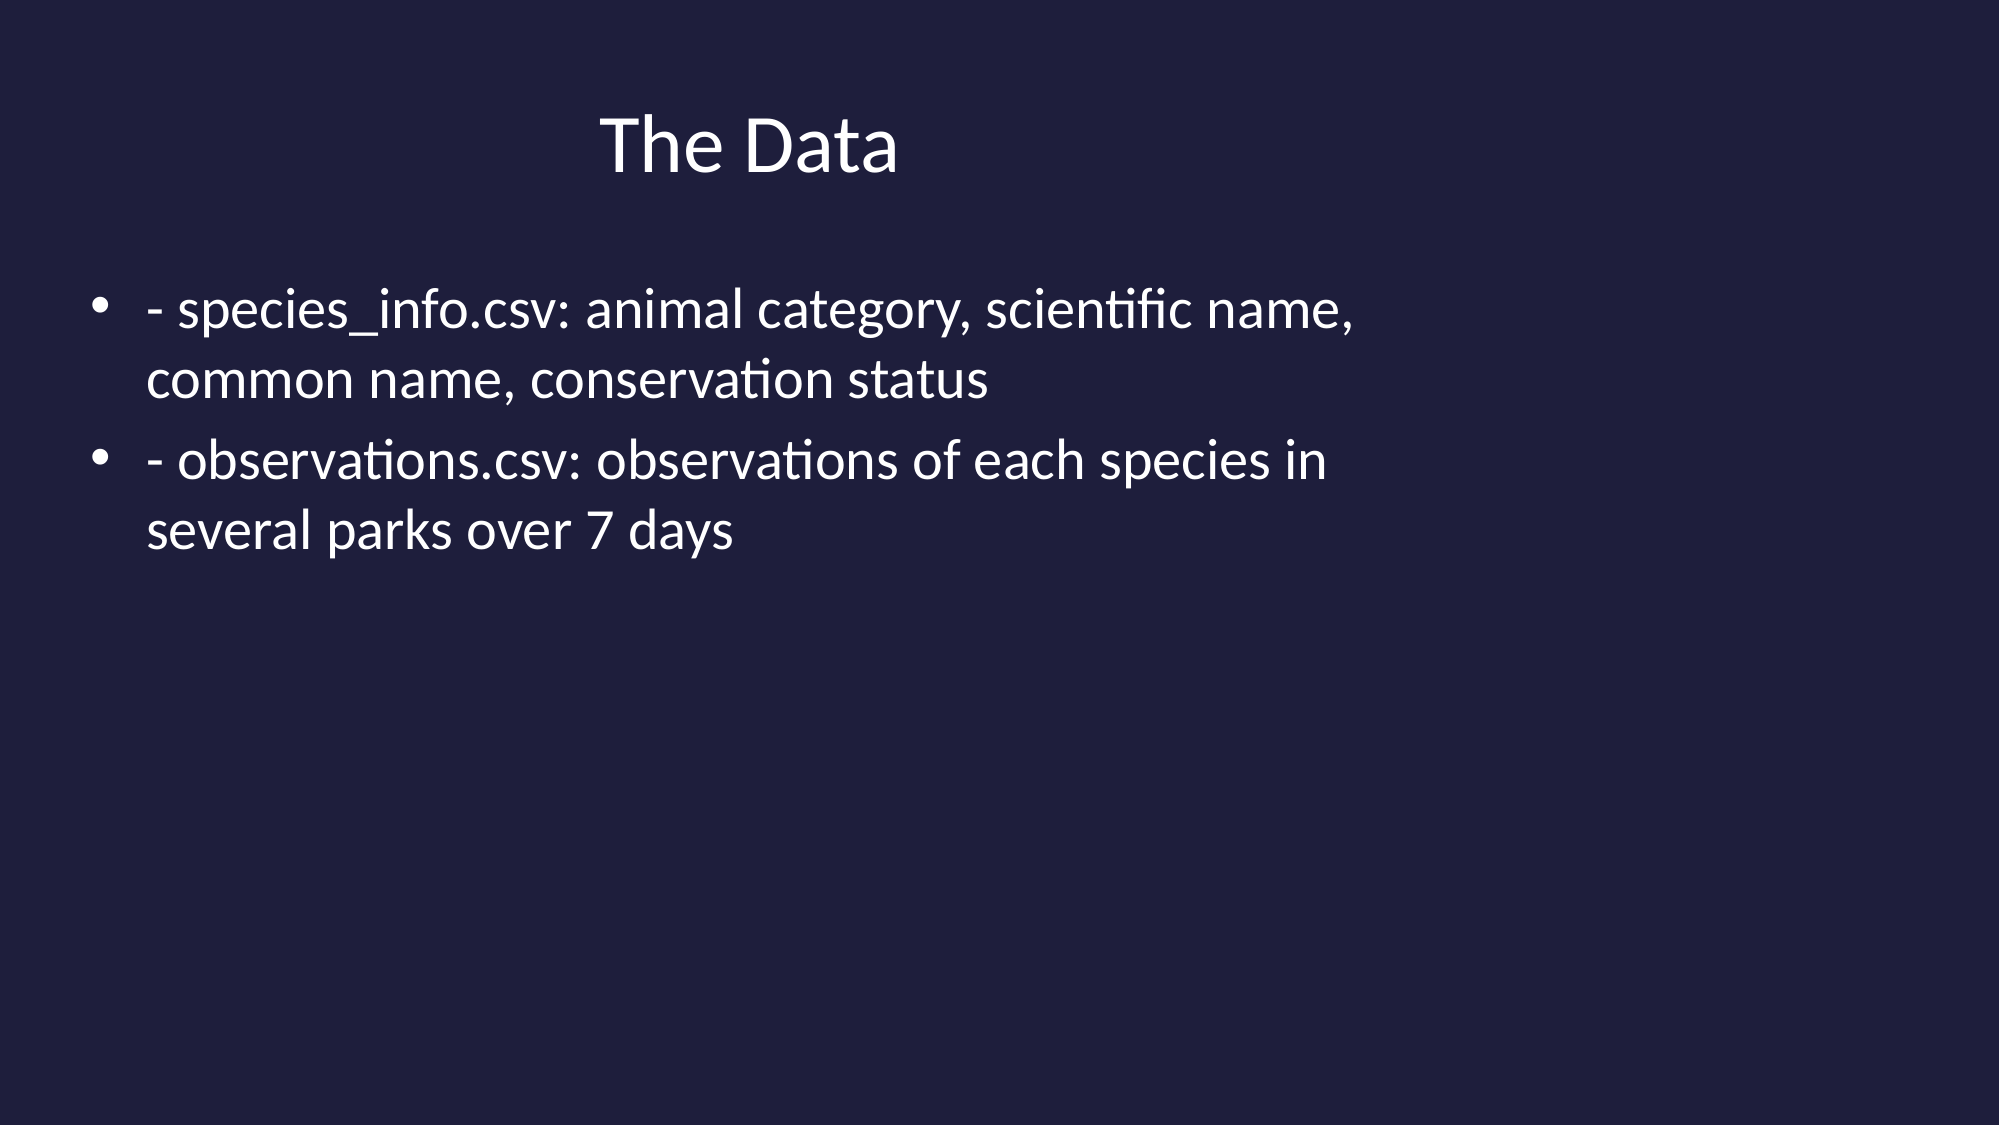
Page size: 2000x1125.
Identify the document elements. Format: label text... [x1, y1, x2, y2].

title The Data [75, 45, 1425, 233]
list - species_info.csv: animal category, scientific name, common name, conservation status - observations.csv: observations of each species in several parks over 7 days [75, 262, 1425, 1005]
